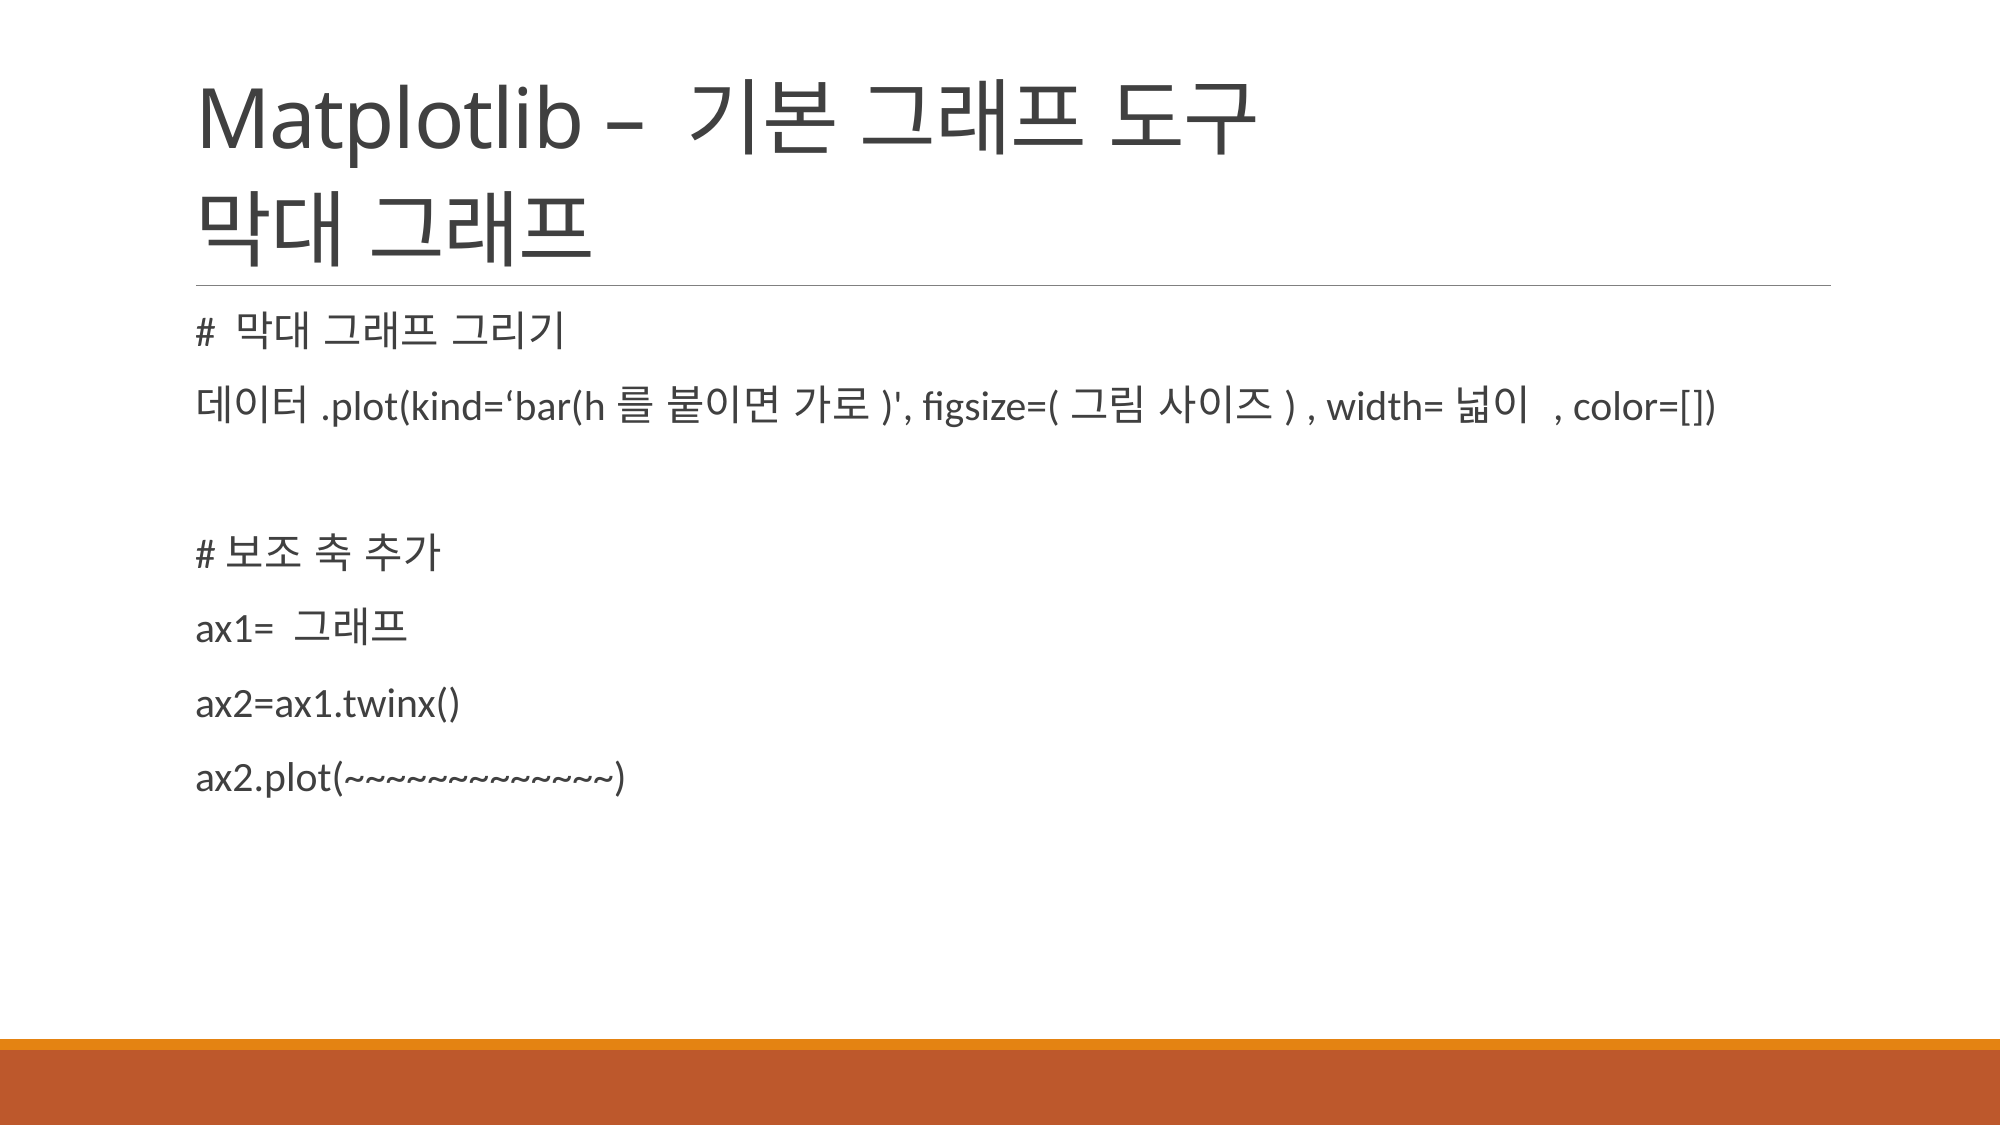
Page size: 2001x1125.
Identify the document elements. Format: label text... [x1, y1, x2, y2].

title Matplotlib – 기본 그래프 도구 막대 그래프 [180, 47, 1830, 285]
list # 막대 그래프 그리기 데이터.plot(kind=‘bar(h를 붙이면 가로)', figsize=(그림 사이즈) , width=넓이 , color=[]) #보조 축 추가 ax1= 그래프 ax2=ax1.twinx() ax2.plot(~~~~~~~~~~~~~) [180, 302, 1830, 963]
